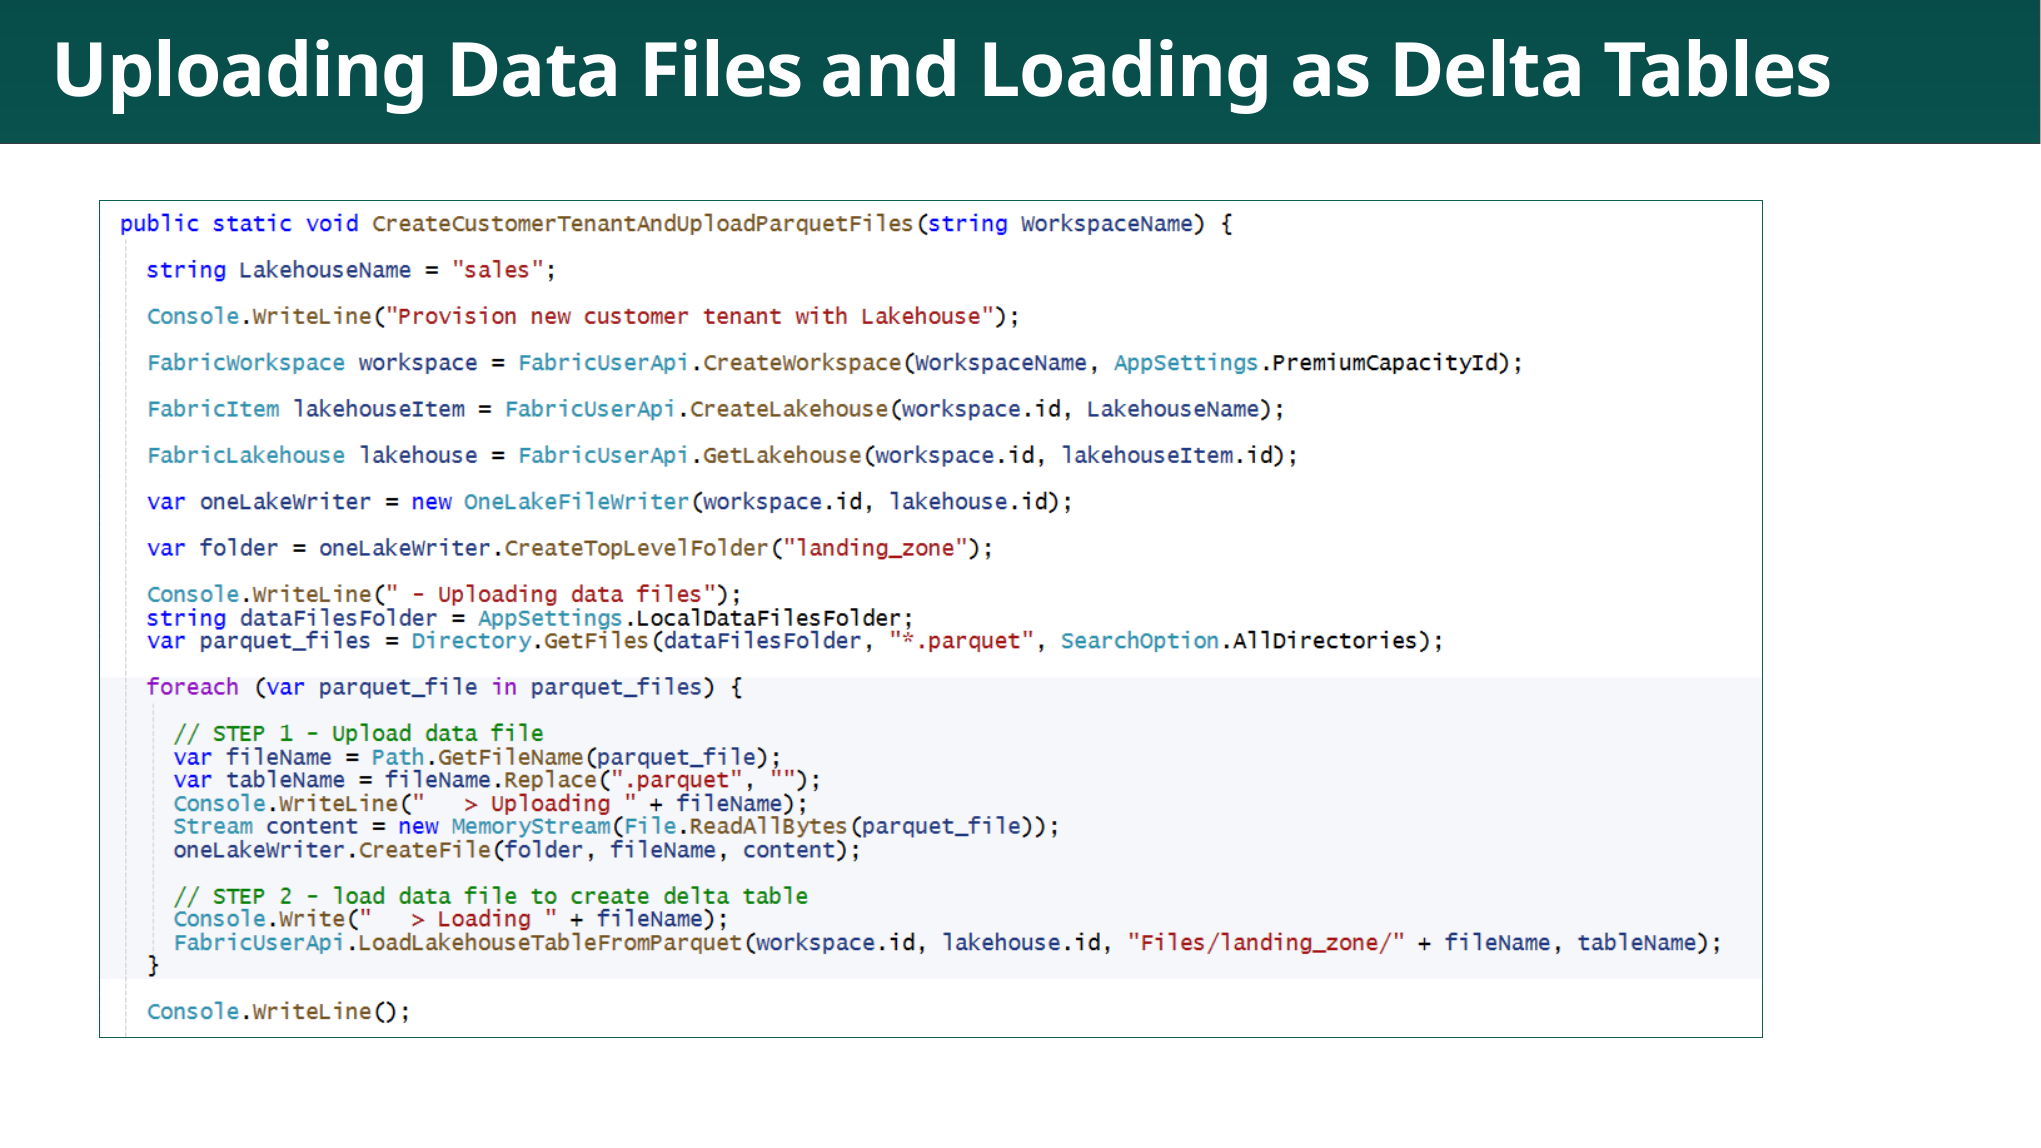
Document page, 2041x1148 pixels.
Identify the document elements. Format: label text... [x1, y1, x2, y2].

picture [99, 200, 1763, 1038]
title Uploading Data Files and Loading as Delta Tables [51, 31, 1988, 113]
